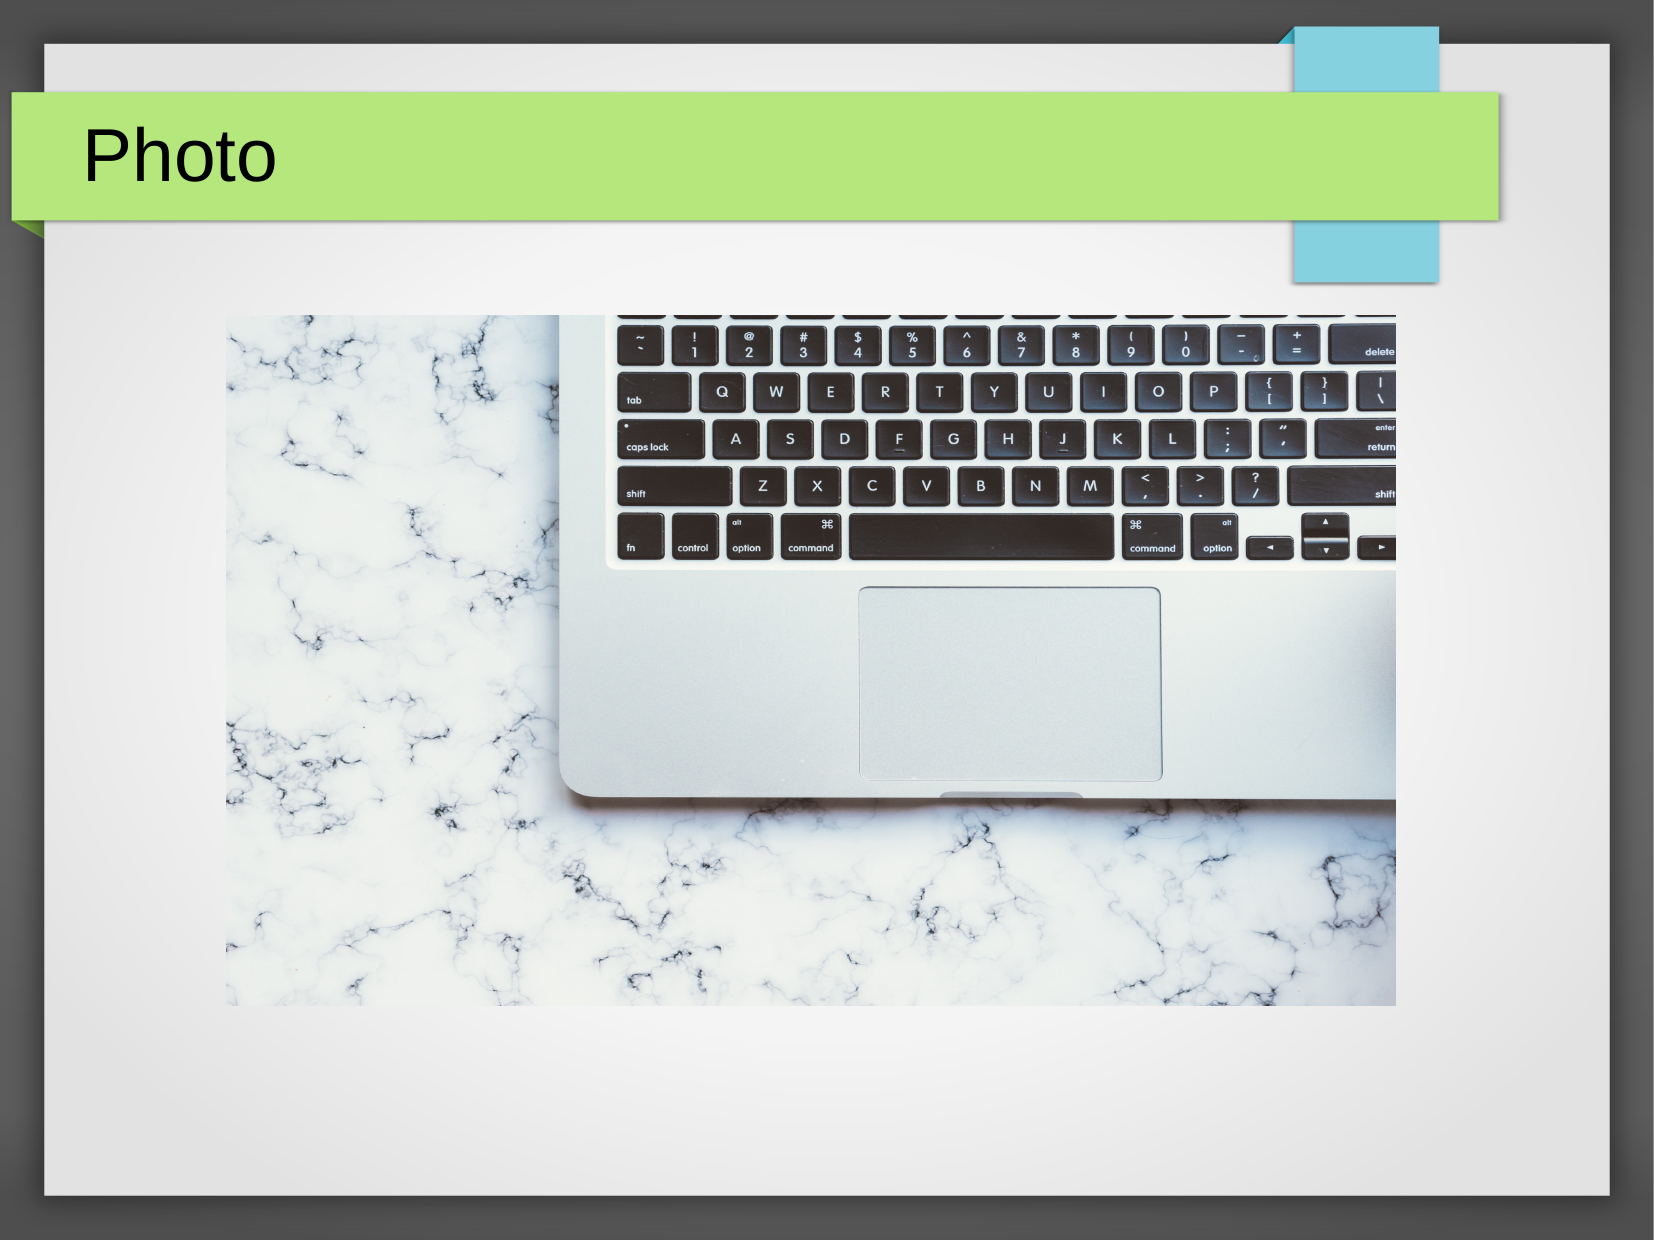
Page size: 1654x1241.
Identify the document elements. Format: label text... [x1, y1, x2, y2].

picture [0, 0, 1654, 1240]
title Photo [82, 94, 1264, 213]
